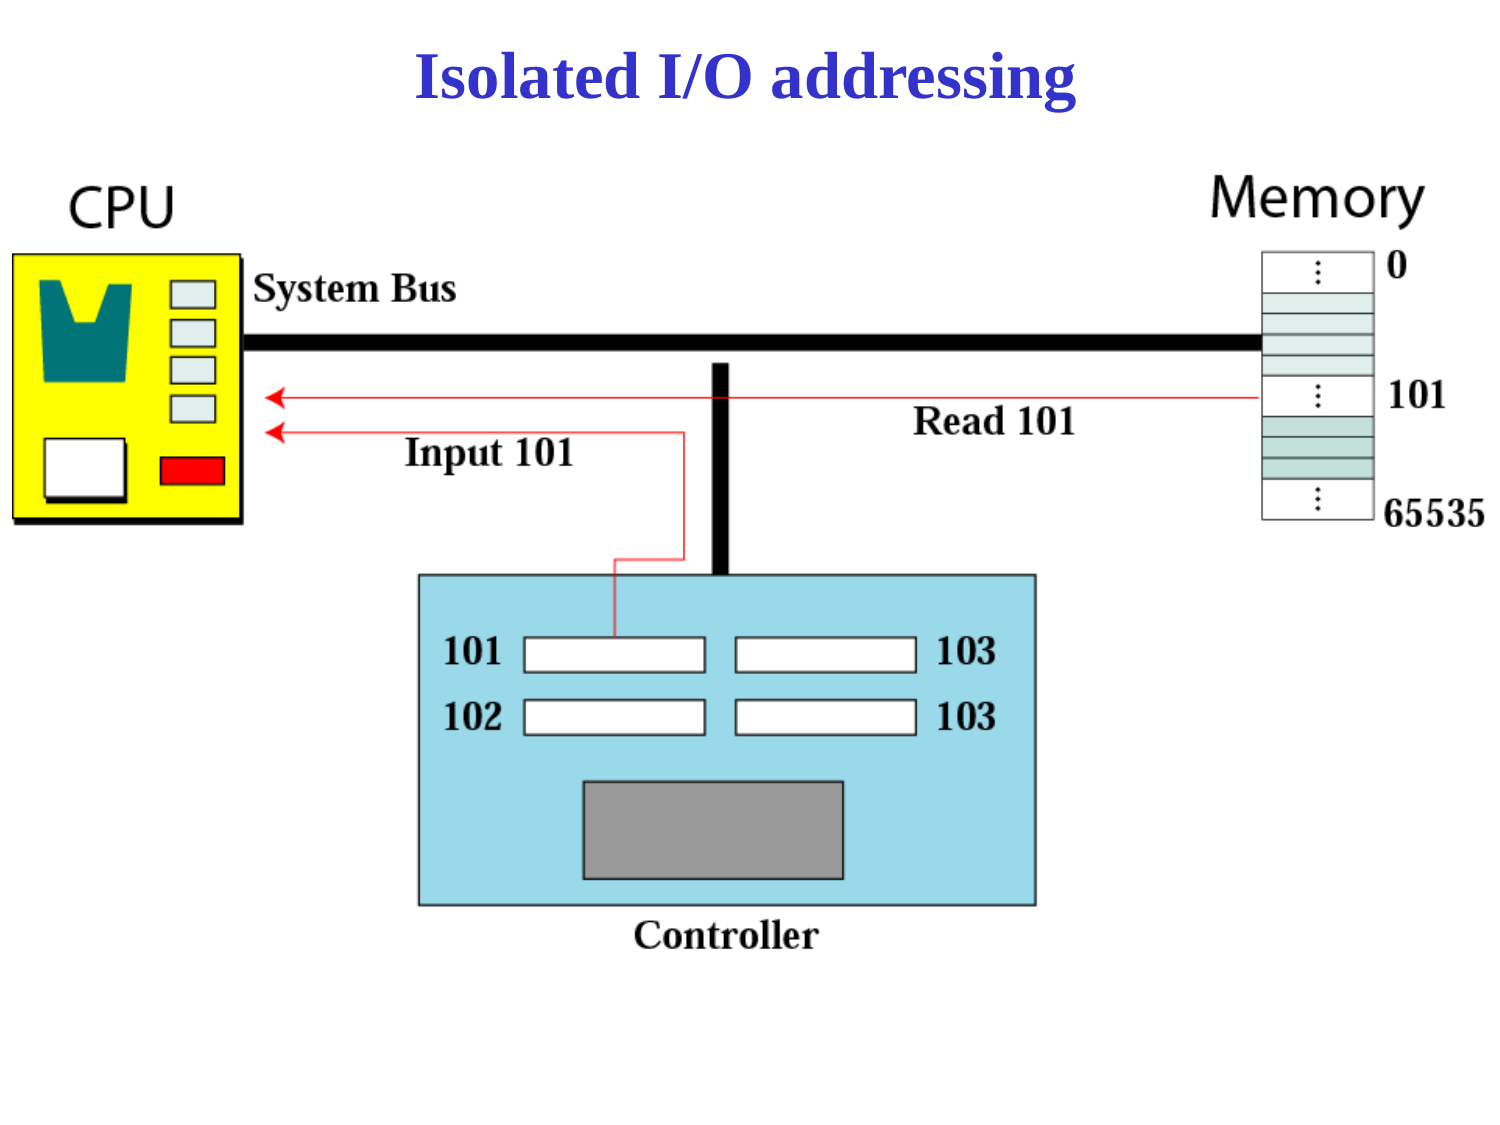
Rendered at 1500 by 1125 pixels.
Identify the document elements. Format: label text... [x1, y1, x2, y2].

picture [12, 166, 1489, 960]
text_box Isolated I/O addressing [400, 24, 1094, 120]
